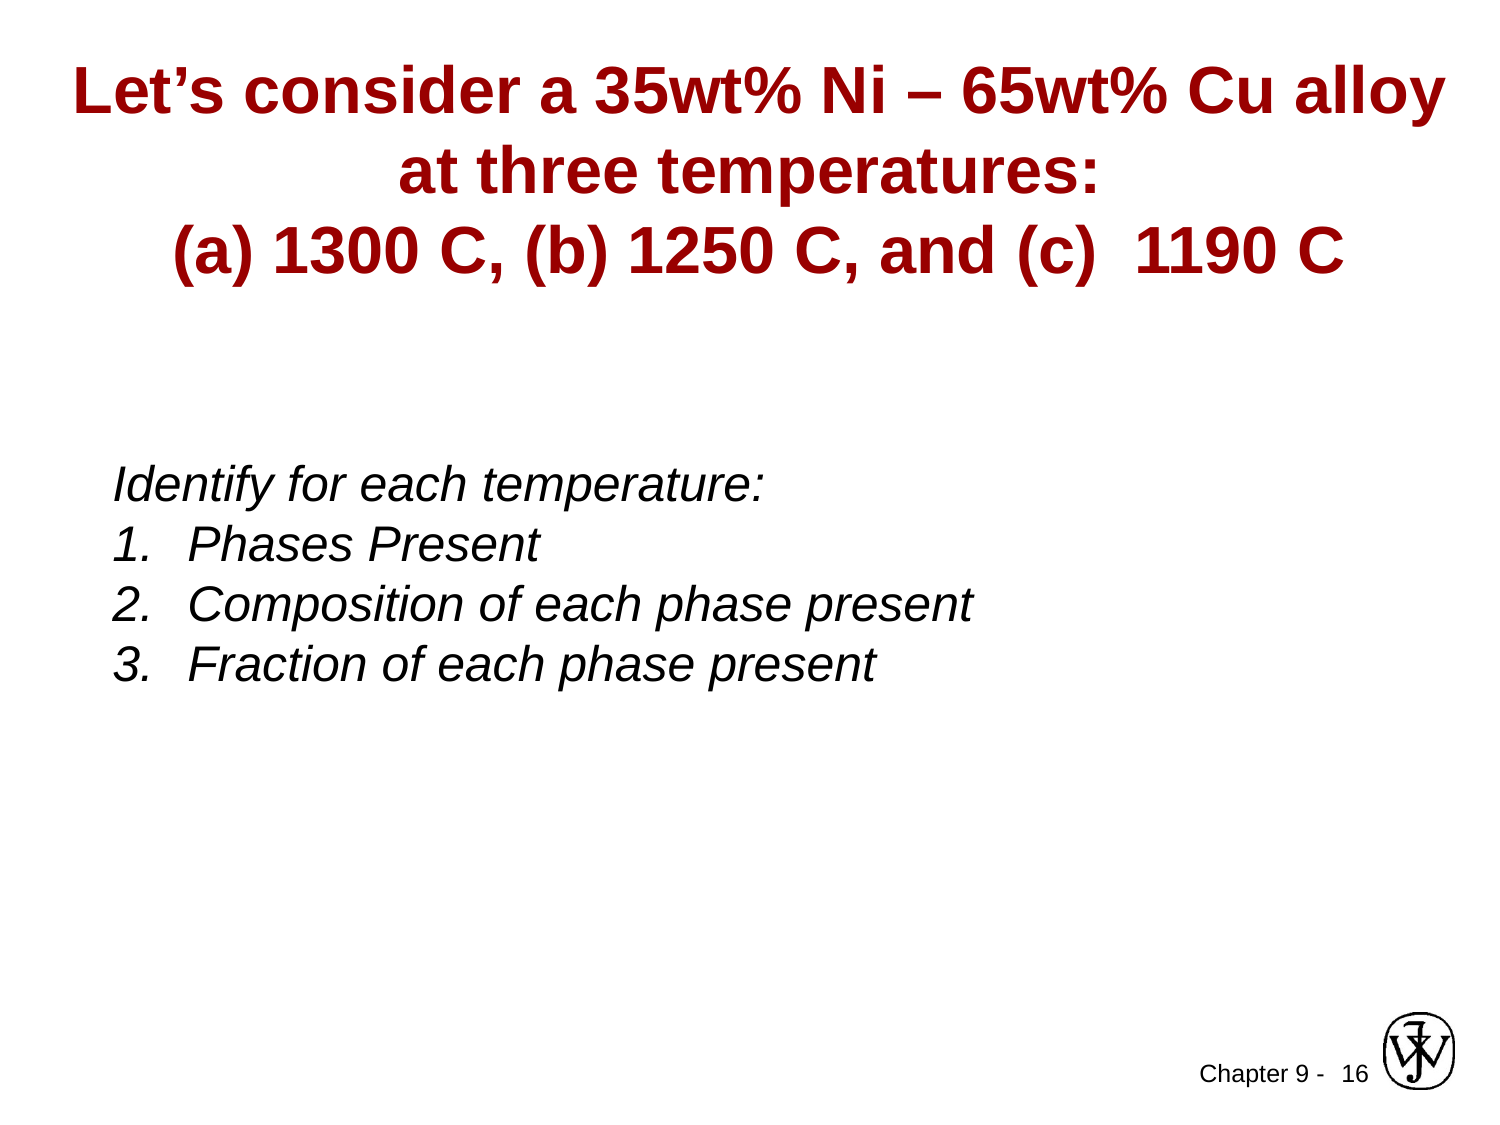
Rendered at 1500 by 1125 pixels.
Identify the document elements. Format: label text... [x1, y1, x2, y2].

text_box Identify for each temperature: Phases Present Composition of each phase present Fraction of each phase present [97, 443, 989, 699]
slide_number 16 [1258, 1050, 1453, 1110]
picture [1383, 1012, 1455, 1090]
title Let’s consider a 35wt% Ni – 65wt% Cu alloy at three temperatures: (a) 1300 C, (b) 1250 C, and (c) 1190 C [19, 0, 1500, 335]
